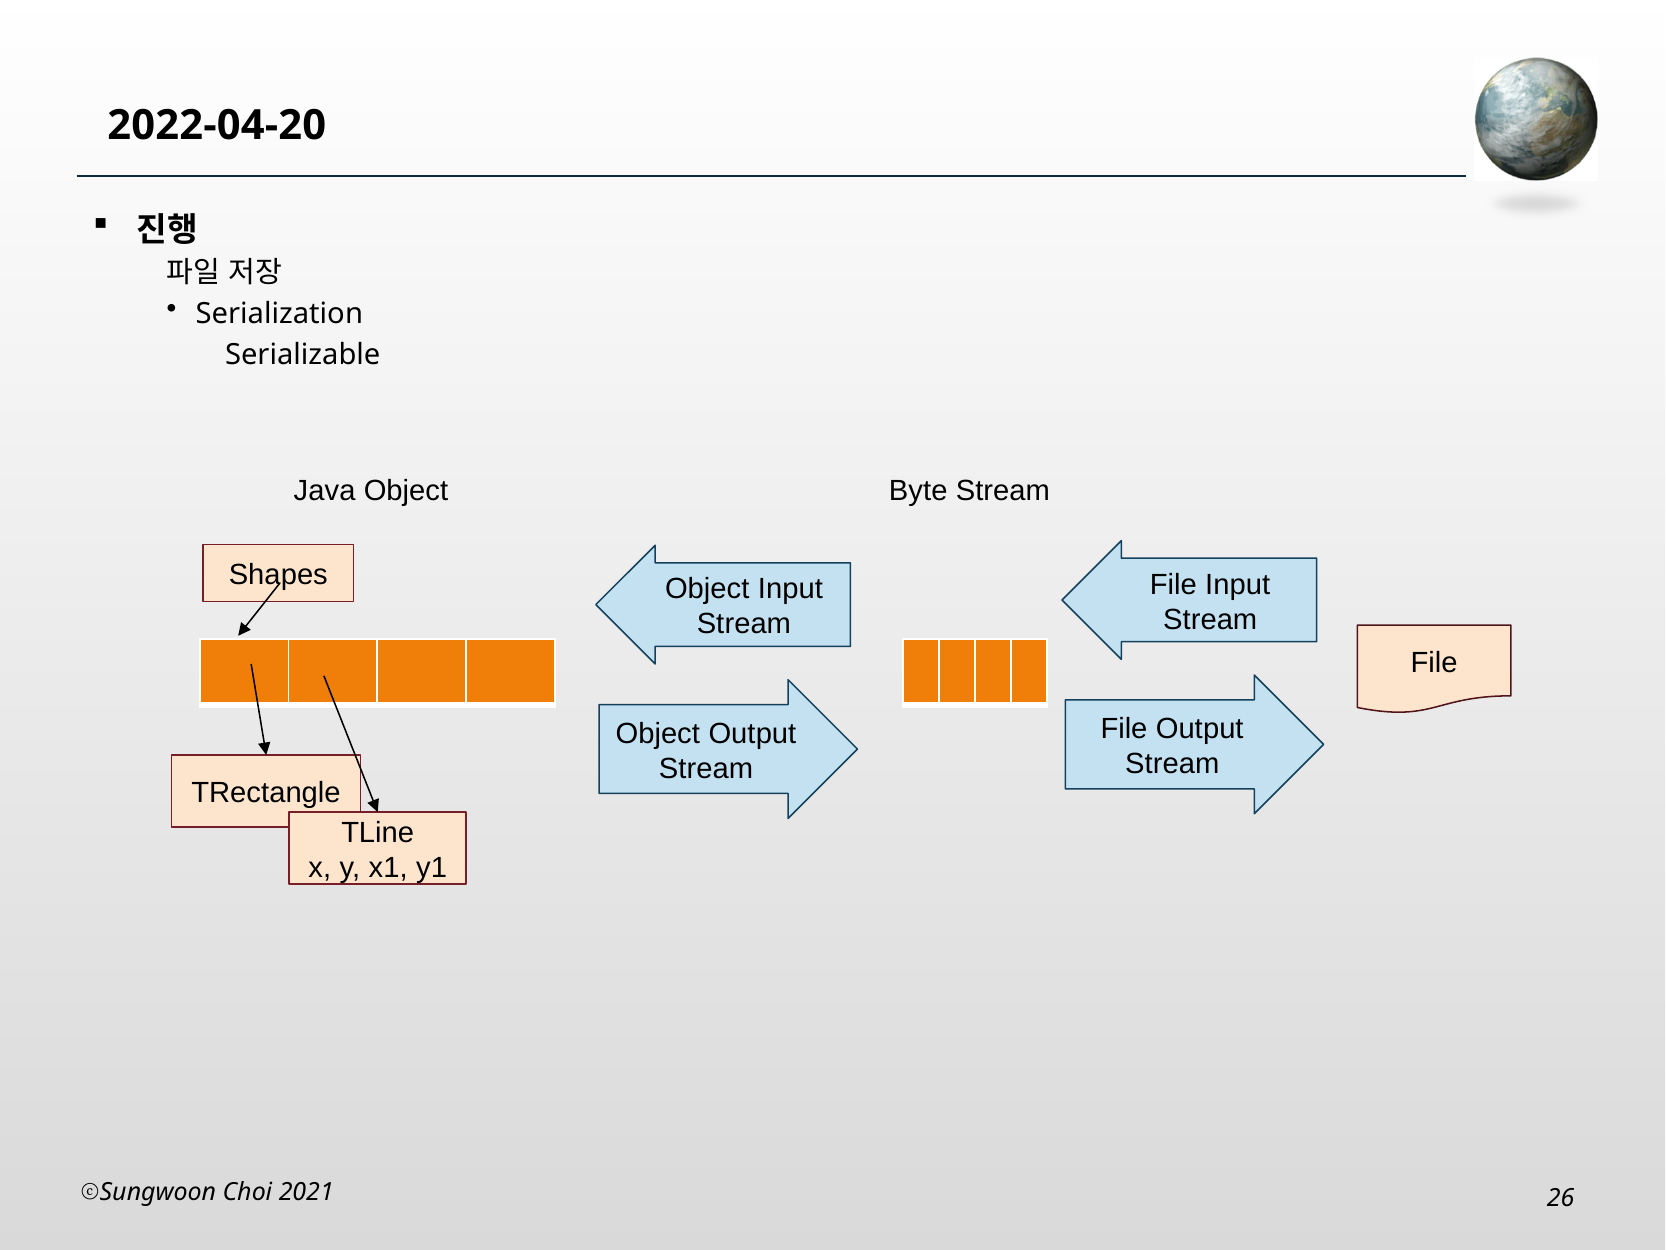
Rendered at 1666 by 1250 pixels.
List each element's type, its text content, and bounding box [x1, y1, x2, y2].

text_box Object Output Stream [599, 679, 858, 819]
table_header [904, 640, 938, 702]
text_box Byte Stream [857, 460, 1082, 518]
slide_number 26 [1491, 1172, 1592, 1211]
table_header [940, 640, 974, 702]
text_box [237, 583, 280, 636]
text_box Object Input Stream [595, 545, 851, 664]
text_box File Input Stream [1061, 540, 1317, 660]
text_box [323, 675, 378, 813]
text_box File Output Stream [1065, 675, 1324, 814]
list 진행 파일 저장 Serialization Serializable [76, 199, 831, 1169]
table_header [289, 640, 376, 702]
picture [1474, 57, 1598, 181]
table_header [1012, 640, 1046, 702]
table_header [467, 640, 554, 702]
text_box TLine x, y, x1, y1 [289, 812, 467, 885]
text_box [250, 663, 267, 756]
title 2022-04-20 [90, 69, 1492, 176]
text_box TRectangle [171, 754, 318, 828]
text_box Java Object [258, 460, 484, 518]
text_box Shapes [203, 544, 354, 602]
footer Sungwoon Choi 2021 [64, 1166, 372, 1217]
table_header [976, 640, 1010, 702]
table_header [201, 640, 288, 702]
table_header [378, 640, 465, 702]
text_box File [1357, 625, 1511, 713]
